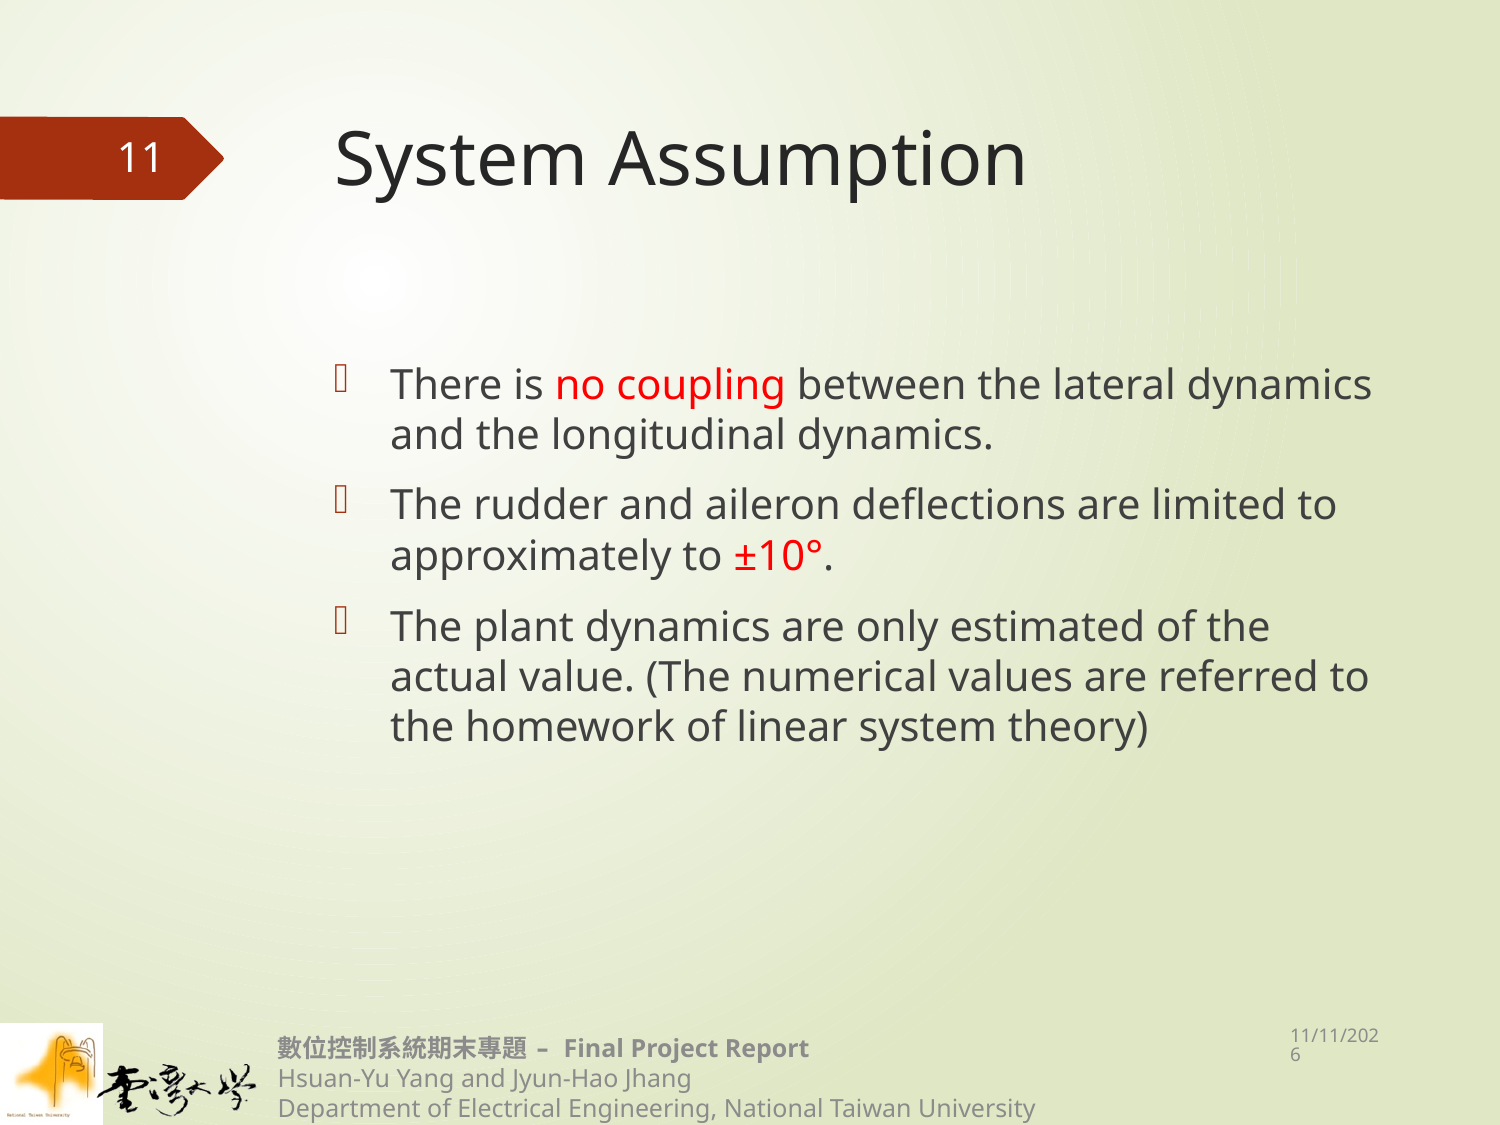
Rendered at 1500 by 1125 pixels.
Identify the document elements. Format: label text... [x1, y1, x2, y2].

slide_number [1275, 1006, 1401, 1068]
list There is no coupling between the lateral dynamics and the longitudinal dynamics. The rudder and aileron deflections are limited to approximately to ±10°. The plant dynamics are only estimated of the actual value. (The numerical values are referred to the homework of linear system theory) [318, 350, 1400, 970]
footer 數位控制系統期末專題 – Final Project Report Hsuan-Yu Yang and Jyun-Hao Jhang Department of Electrical Engineering, National Taiwan University [266, 1029, 1161, 1125]
picture [0, 1023, 263, 1125]
title System Assumption [319, 102, 1400, 313]
slide_number 11 [83, 129, 180, 190]
